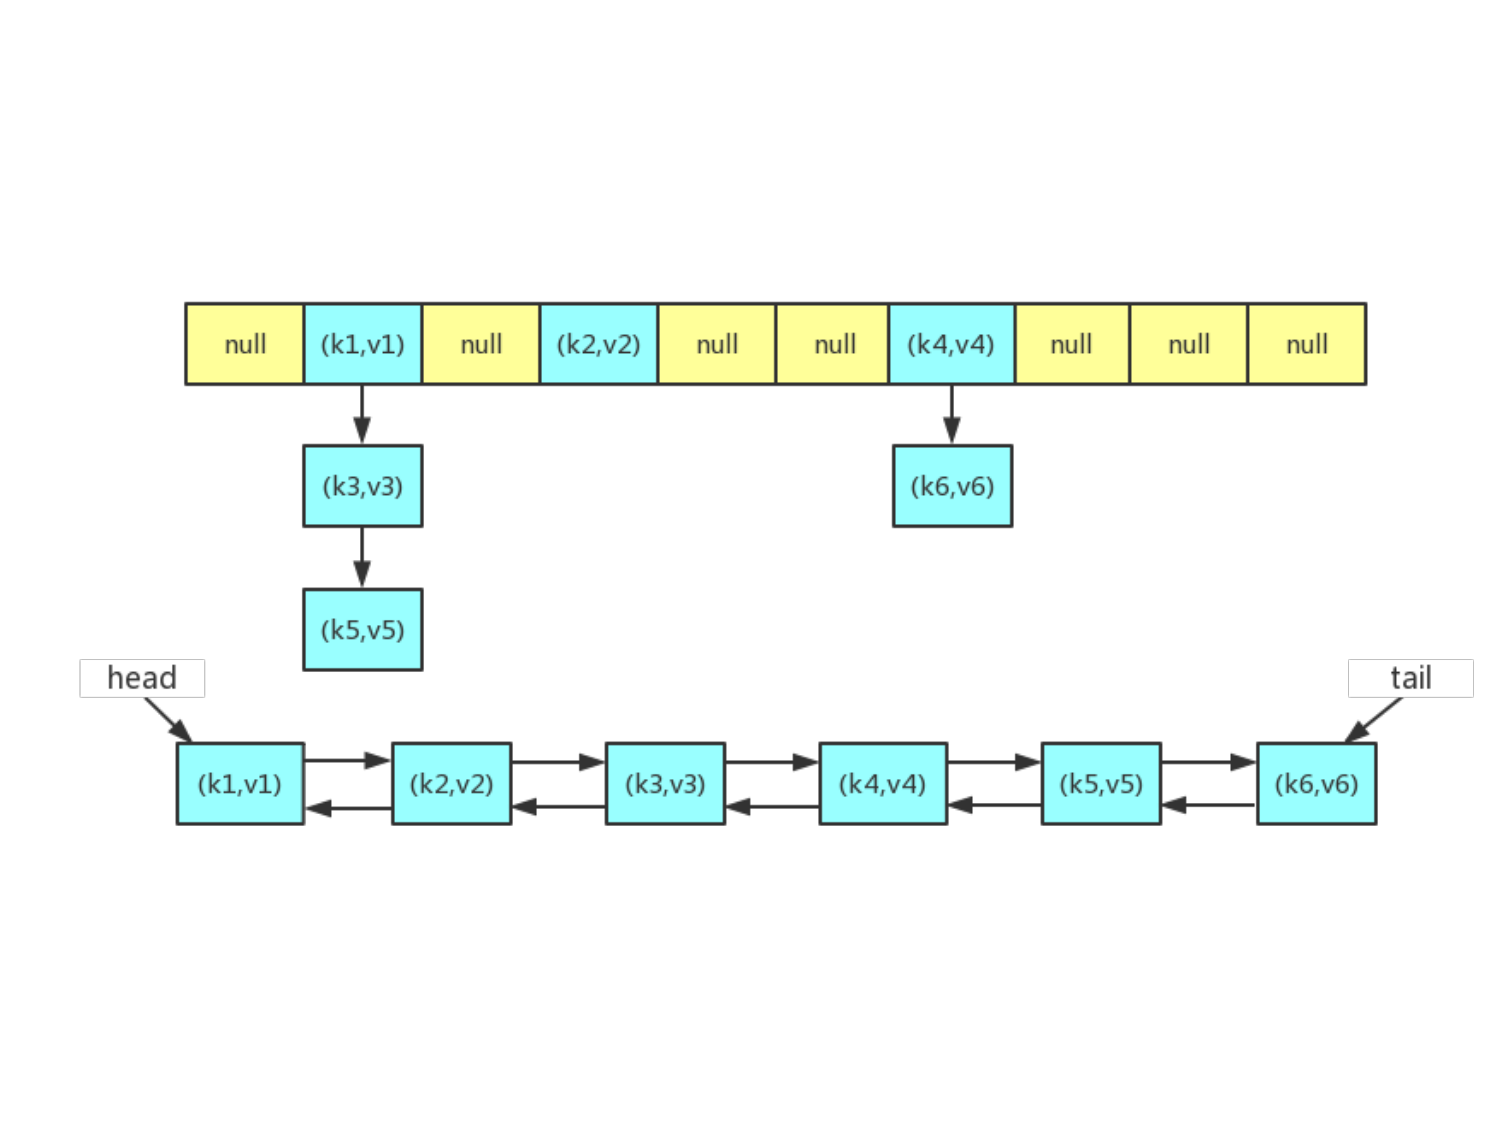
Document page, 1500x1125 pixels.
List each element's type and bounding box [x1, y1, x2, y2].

picture [0, 222, 1500, 880]
